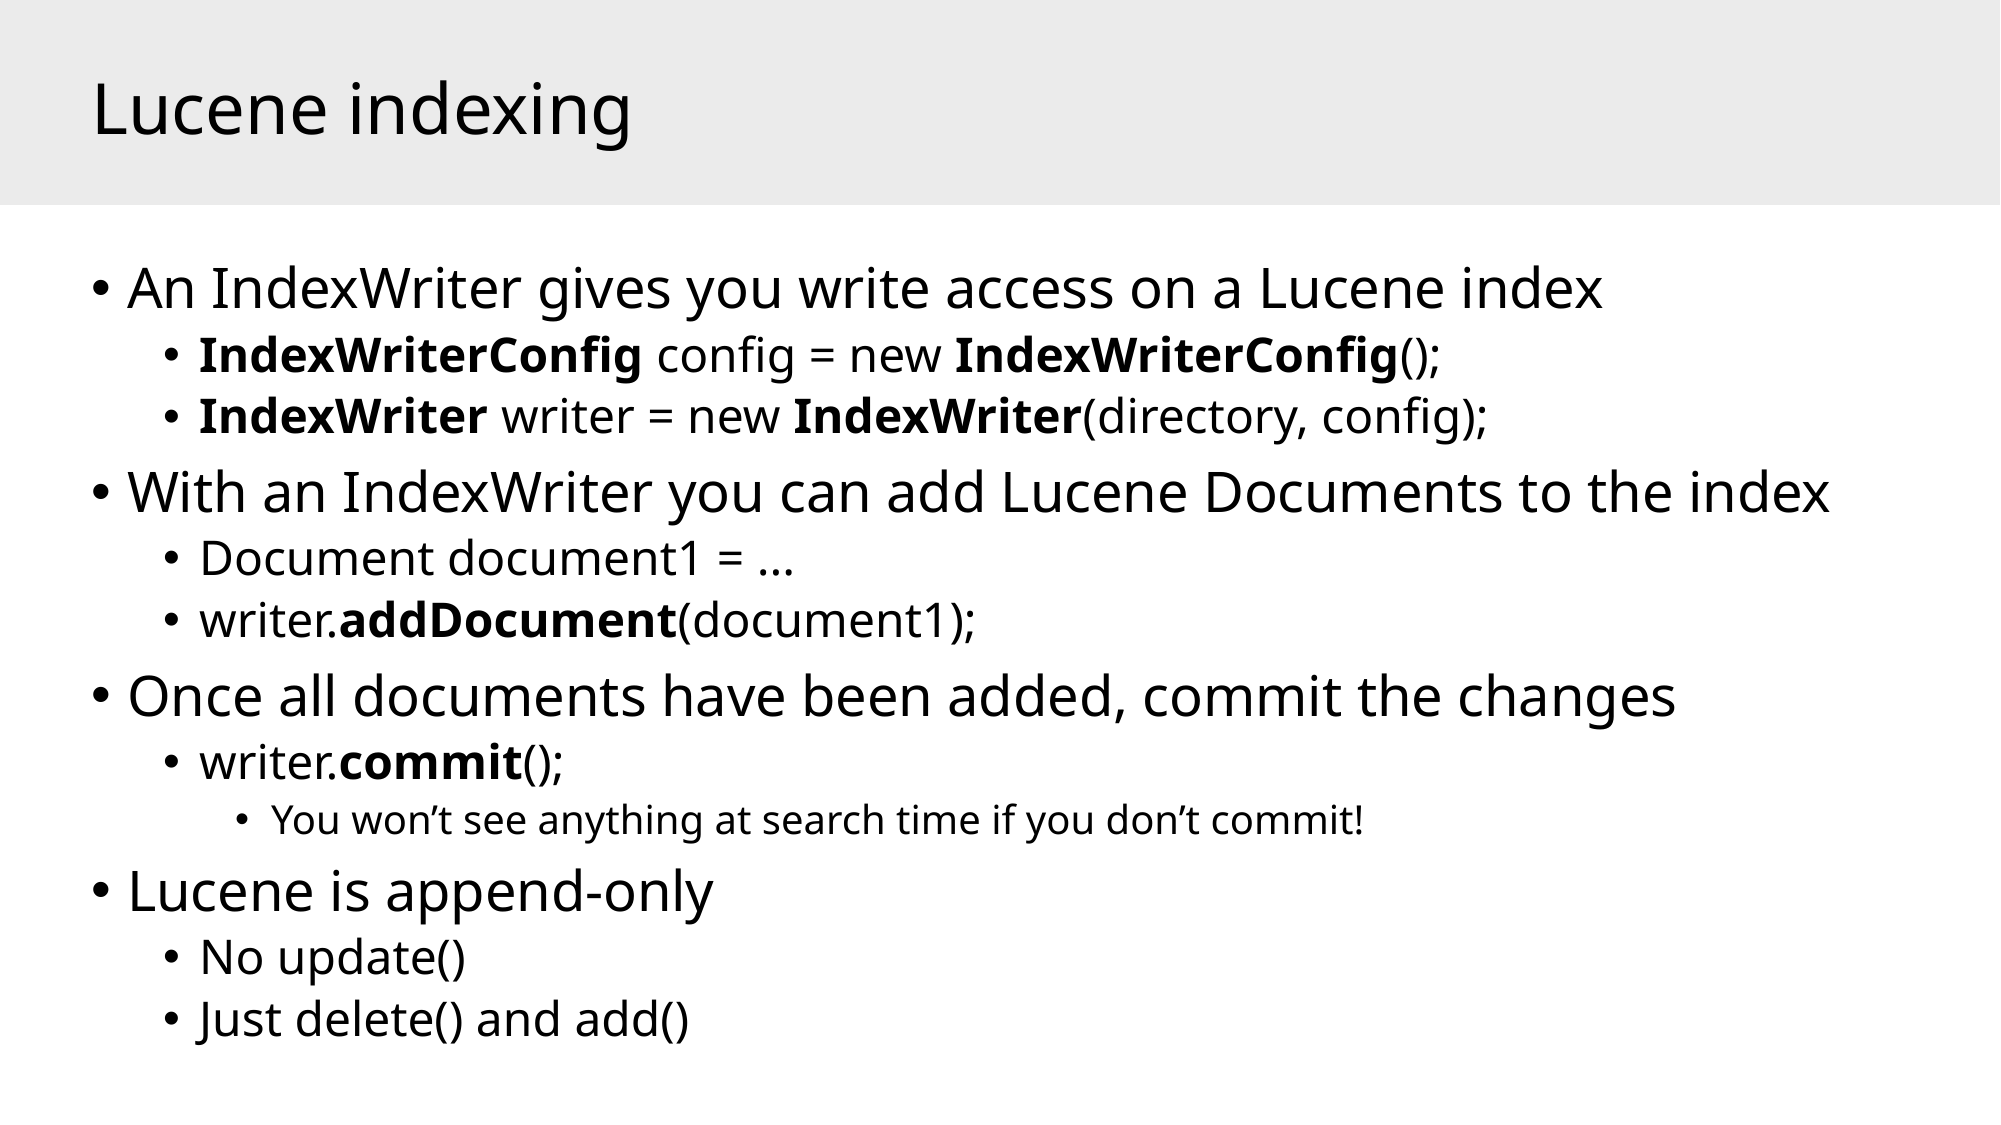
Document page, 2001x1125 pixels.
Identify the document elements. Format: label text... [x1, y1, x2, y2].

list An IndexWriter gives you write access on a Lucene index IndexWriterConfig config = new IndexWriterConfig(); IndexWriter writer = new IndexWriter(directory, config); With an IndexWriter you can add Lucene Documents to the index Document document1 = ... writer.addDocument(document1); Once all documents have been added, commit the changes writer.commit(); You won’t see anything at search time if you don’t commit! Lucene is append-only No update() Just delete() and add() [71, 240, 1929, 1072]
title Lucene indexing [71, 53, 1929, 171]
